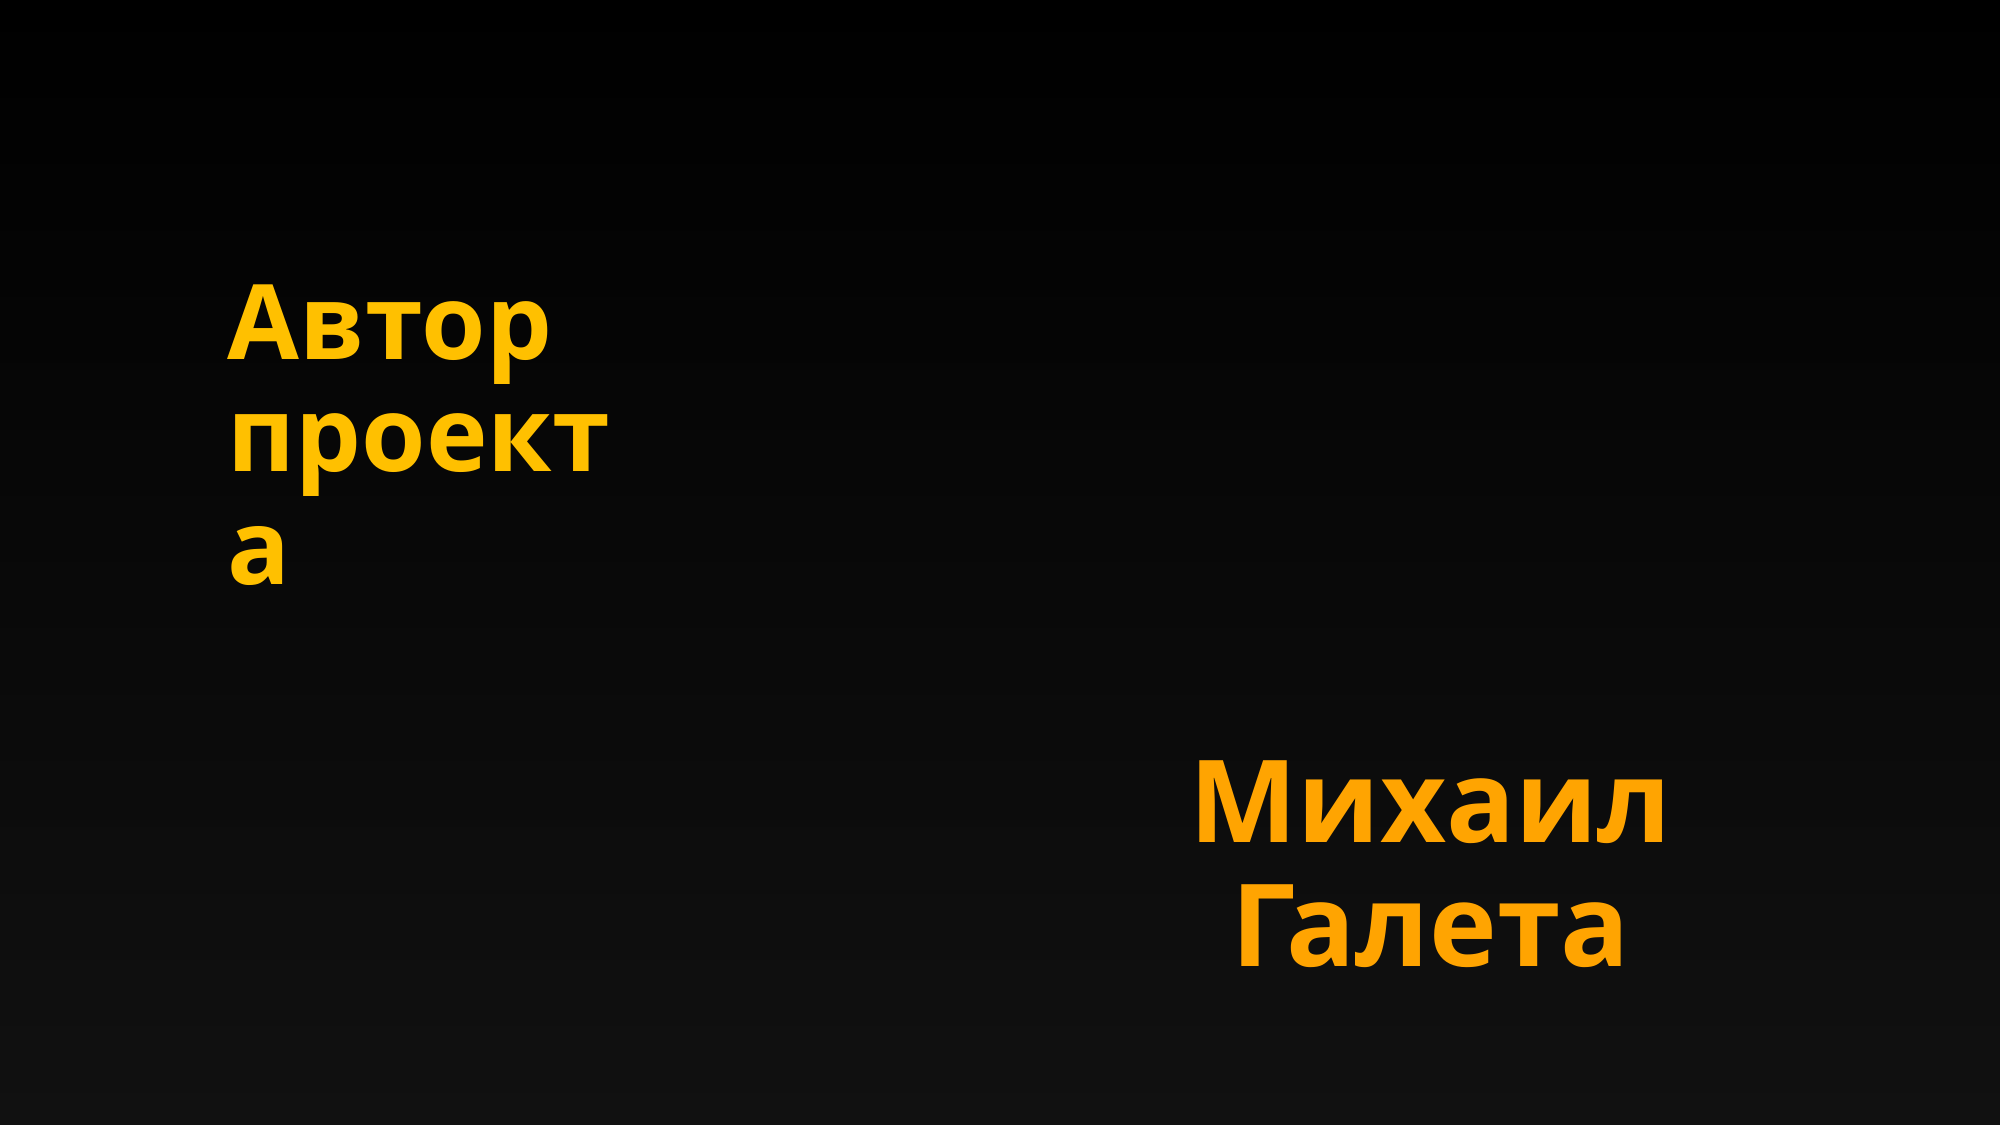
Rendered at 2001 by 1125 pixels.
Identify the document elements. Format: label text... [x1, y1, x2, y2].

text_box Автор проекта [213, 262, 678, 508]
text_box Михаил Галета [1002, 736, 1859, 865]
